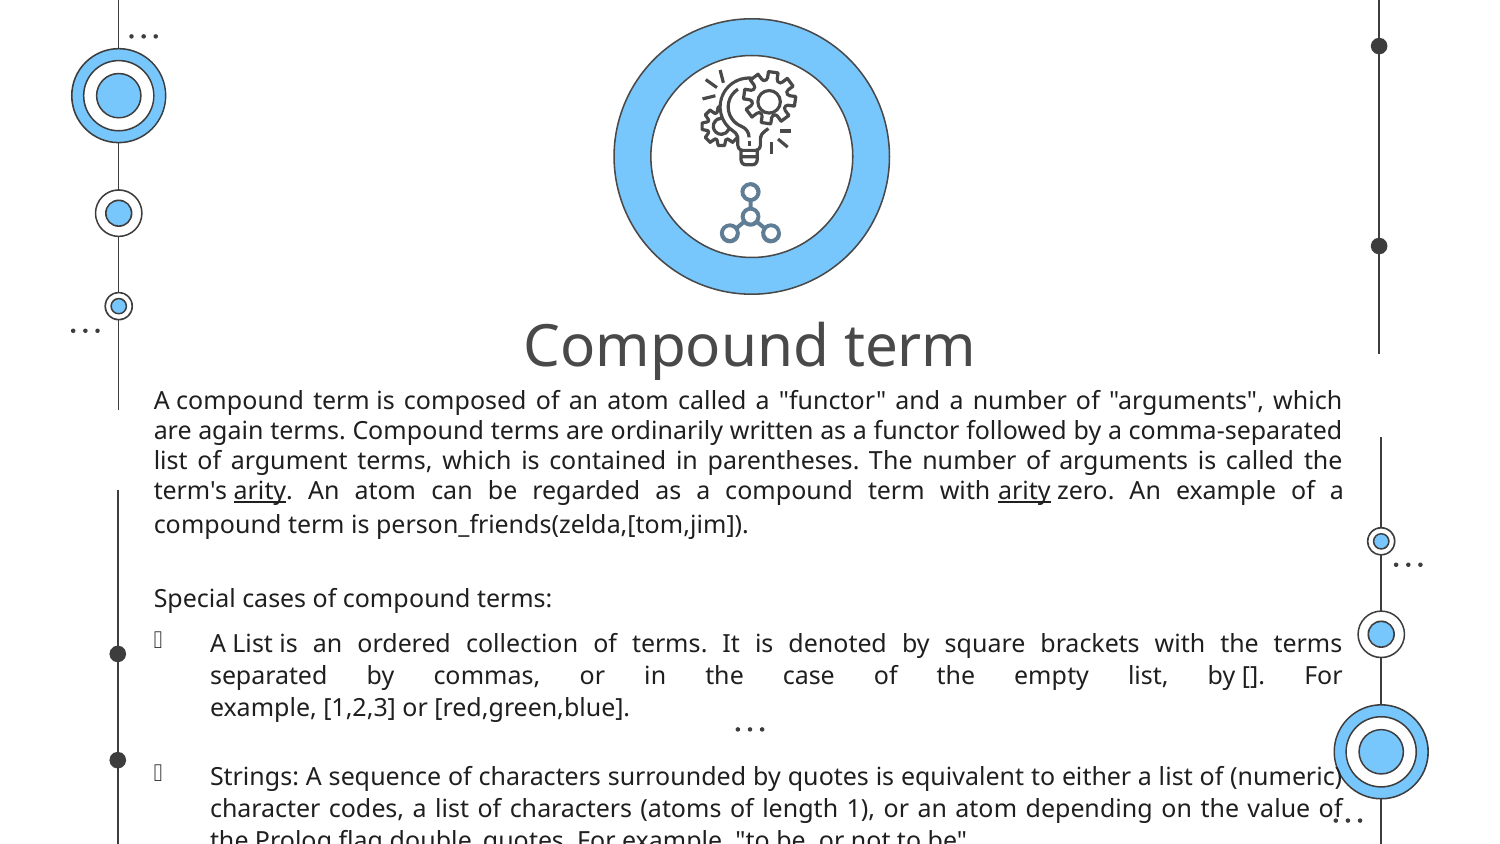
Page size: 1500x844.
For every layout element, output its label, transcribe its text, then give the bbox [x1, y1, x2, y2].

title Compound term [355, 293, 1145, 369]
subtitle A compound term is composed of an atom called a "functor" and a number of "arguments", which are again terms. Compound terms are ordinarily written as a functor followed by a comma-separated list of argument terms, which is contained in parentheses. The number of arguments is called the term's arity. An atom can be regarded as a compound term with arity zero. An example of a compound term is person_friends(zelda,[tom,jim]). Special cases of compound terms: A List is an ordered collection of terms. It is denoted by square brackets with the terms separated by commas, or in the case of the empty list, by []. For example, [1,2,3] or [red,green,blue]. Strings: A sequence of characters surrounded by quotes is equivalent to either a list of (numeric) character codes, a list of characters (atoms of length 1), or an atom depending on the value of the Prolog flag double_quotes. For example, "to be, or not to be". [138, 369, 1360, 590]
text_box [700, 69, 798, 167]
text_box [613, 18, 890, 295]
